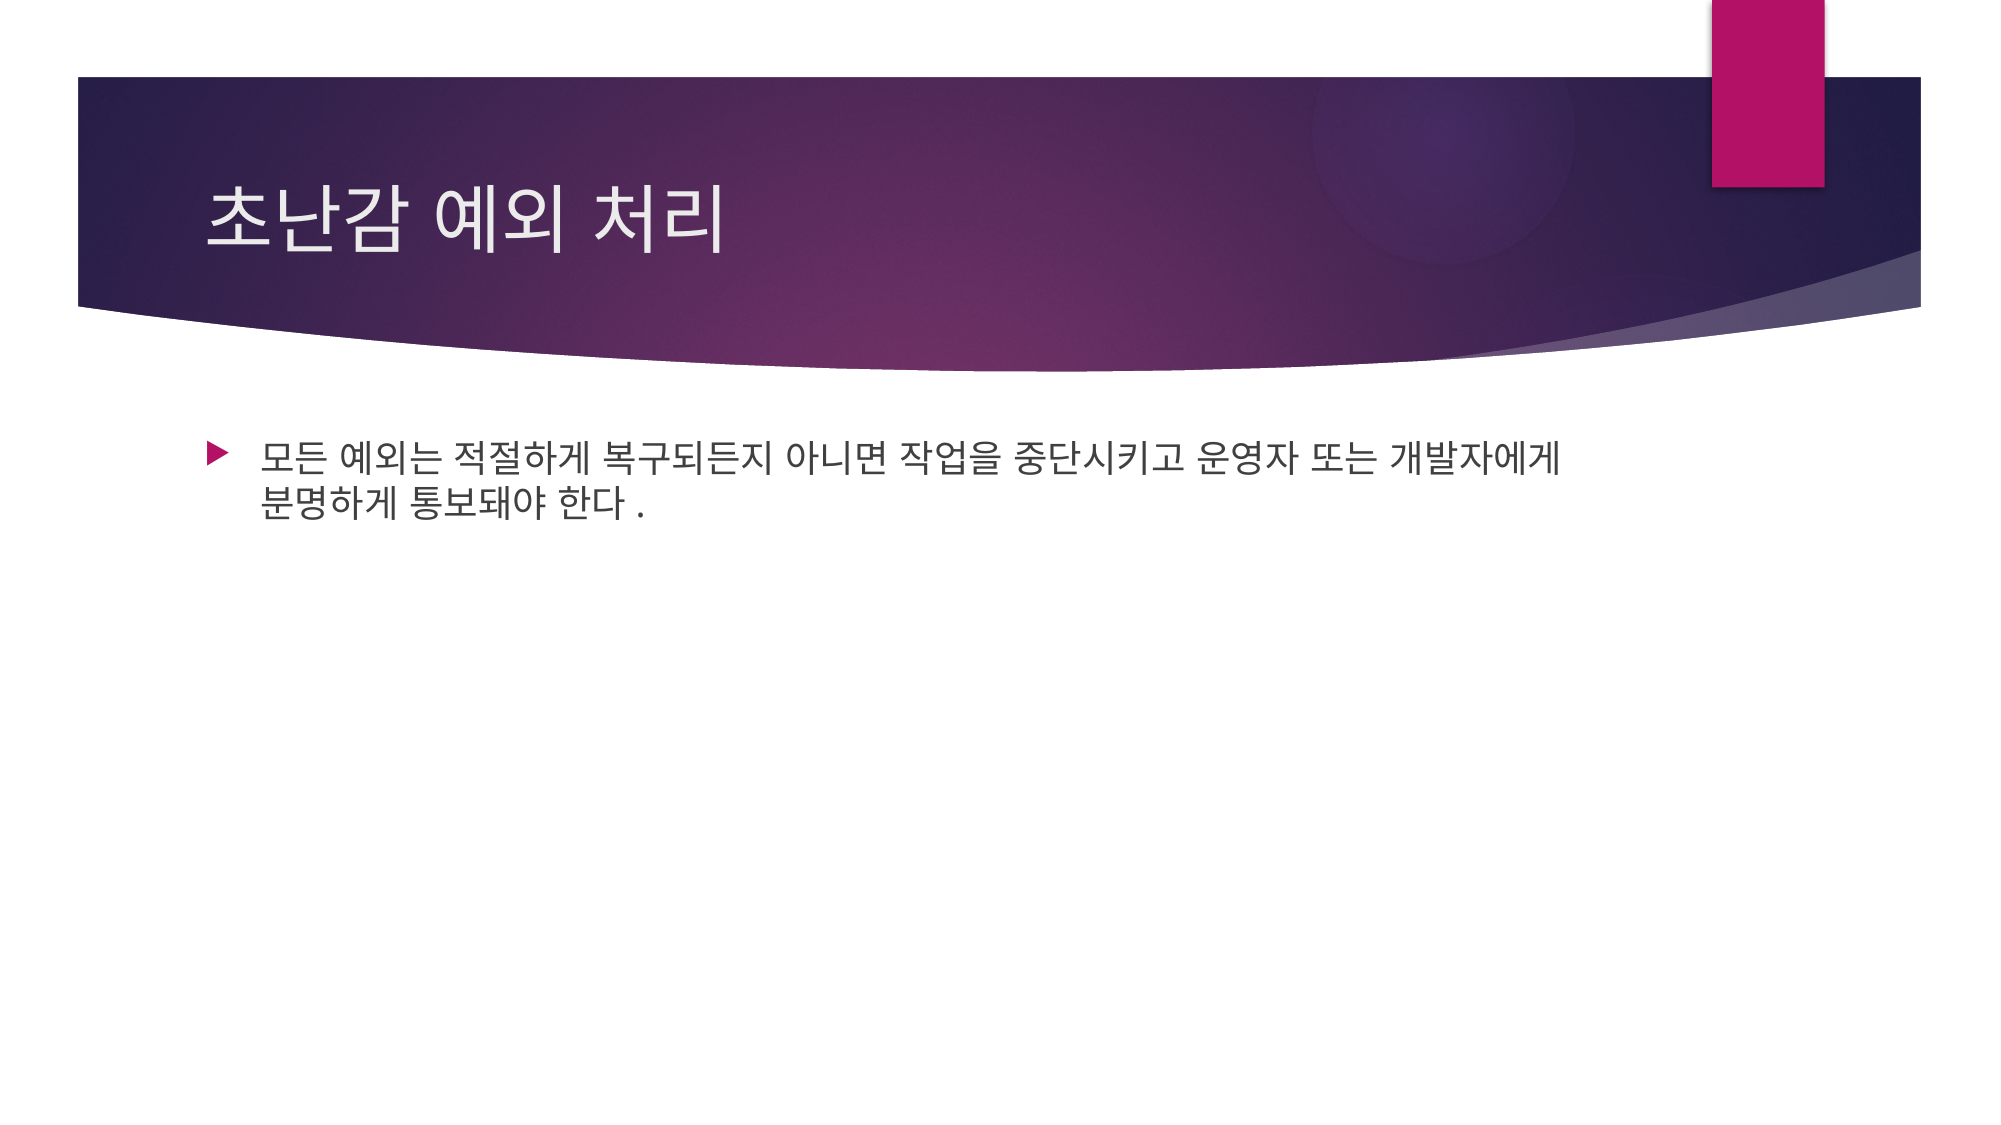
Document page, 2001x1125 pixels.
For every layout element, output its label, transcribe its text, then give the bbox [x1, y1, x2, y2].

title 초난감 예외 처리 [189, 159, 1627, 276]
list 모든 예외는 적절하게 복구되든지 아니면 작업을 중단시키고 운영자 또는 개발자에게 분명하게 통보돼야 한다. [189, 427, 1638, 988]
